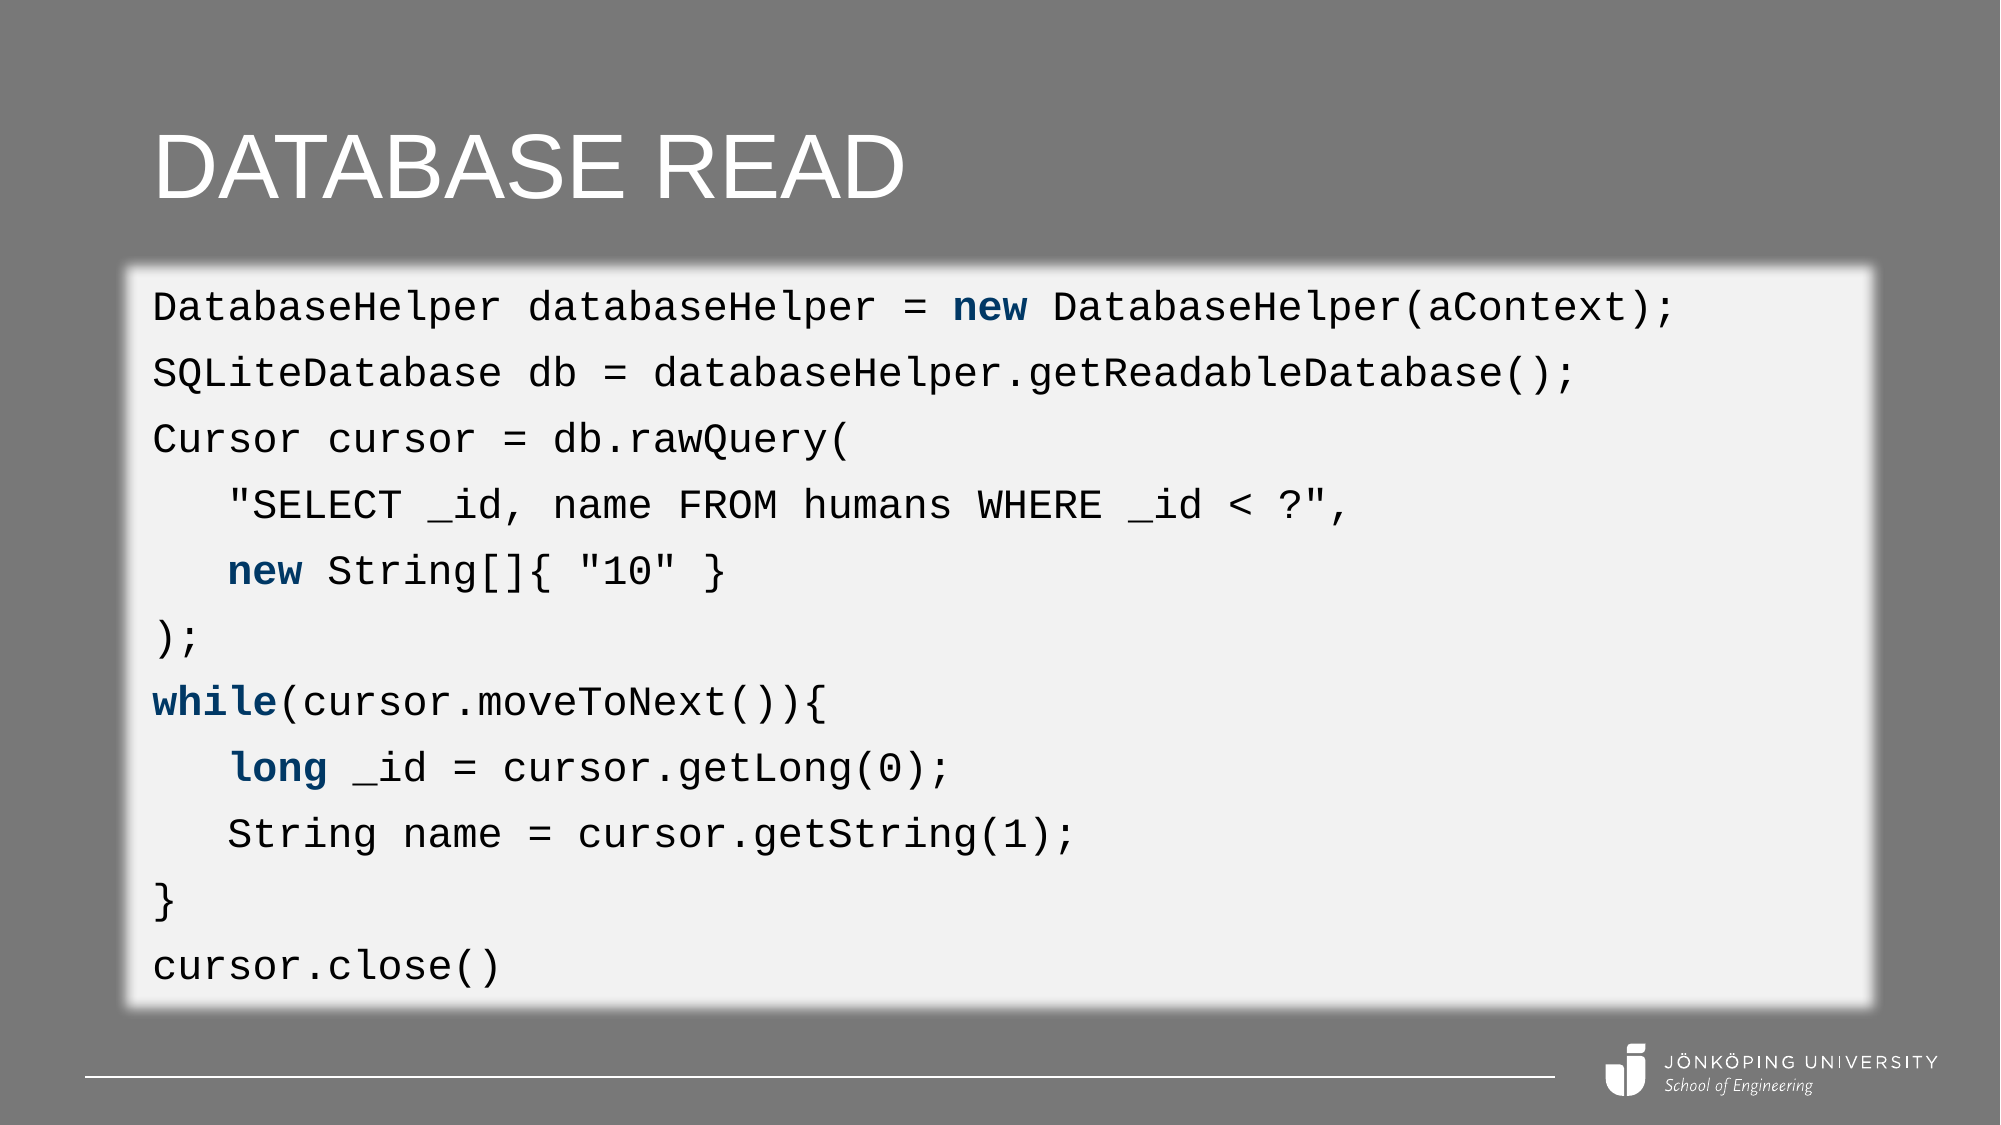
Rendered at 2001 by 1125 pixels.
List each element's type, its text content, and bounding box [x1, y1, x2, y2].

title Database READ [137, 59, 1863, 258]
text_box DatabaseHelper databaseHelper = new DatabaseHelper(aContext); SQLiteDatabase db = databaseHelper.getReadableDatabase(); Cursor cursor = db.rawQuery( "SELECT _id, name FROM humans WHERE _id < ?", new String[]{ "10" } ); while(cursor.moveToNext()){ long _id = cursor.getLong(0); String name = cursor.getString(1); } cursor.close() [137, 277, 1863, 996]
